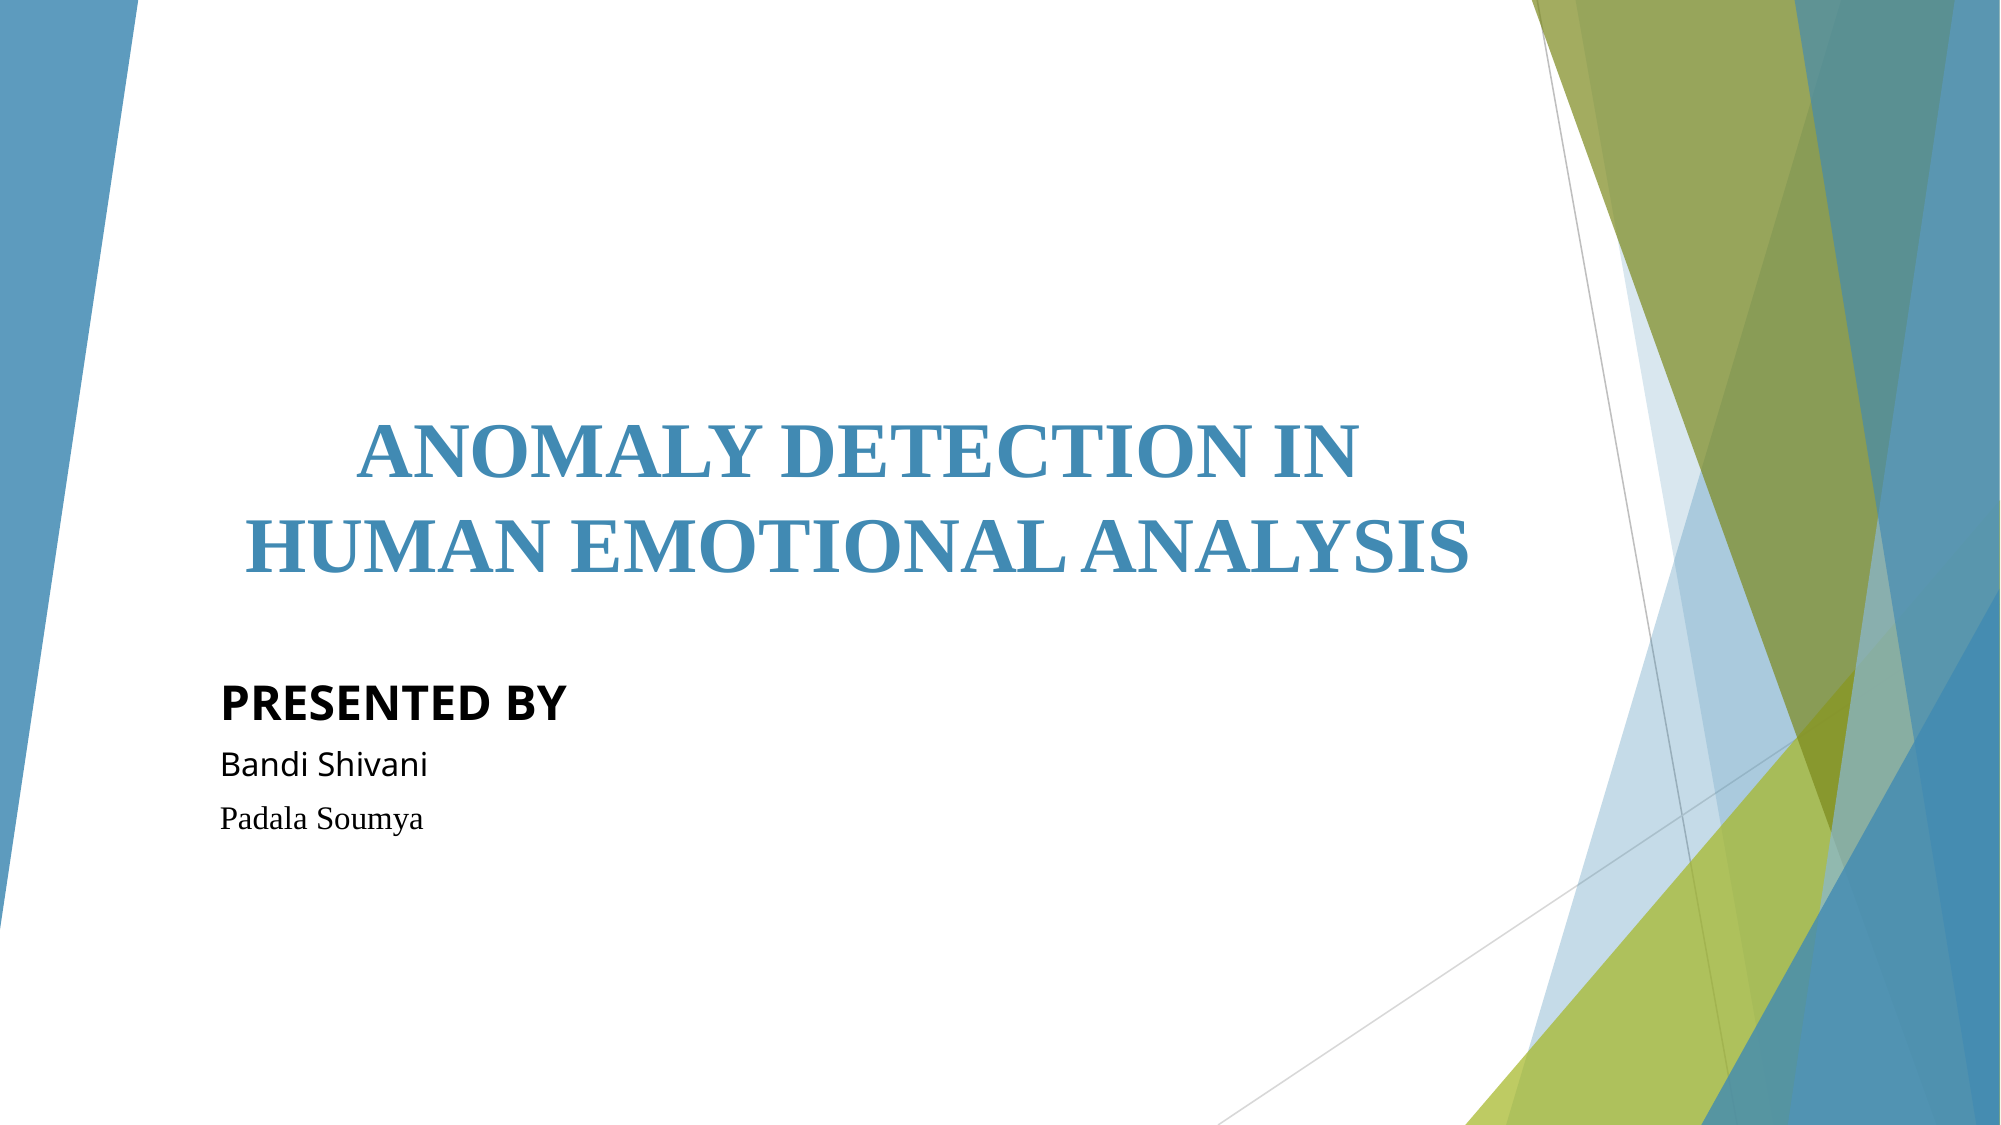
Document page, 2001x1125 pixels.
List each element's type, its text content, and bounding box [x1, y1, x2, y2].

title ANOMALY DETECTION IN HUMAN EMOTIONAL ANALYSIS [221, 325, 1496, 596]
subtitle PRESENTED BY Bandi Shivani Padala Soumya [204, 664, 1522, 845]
